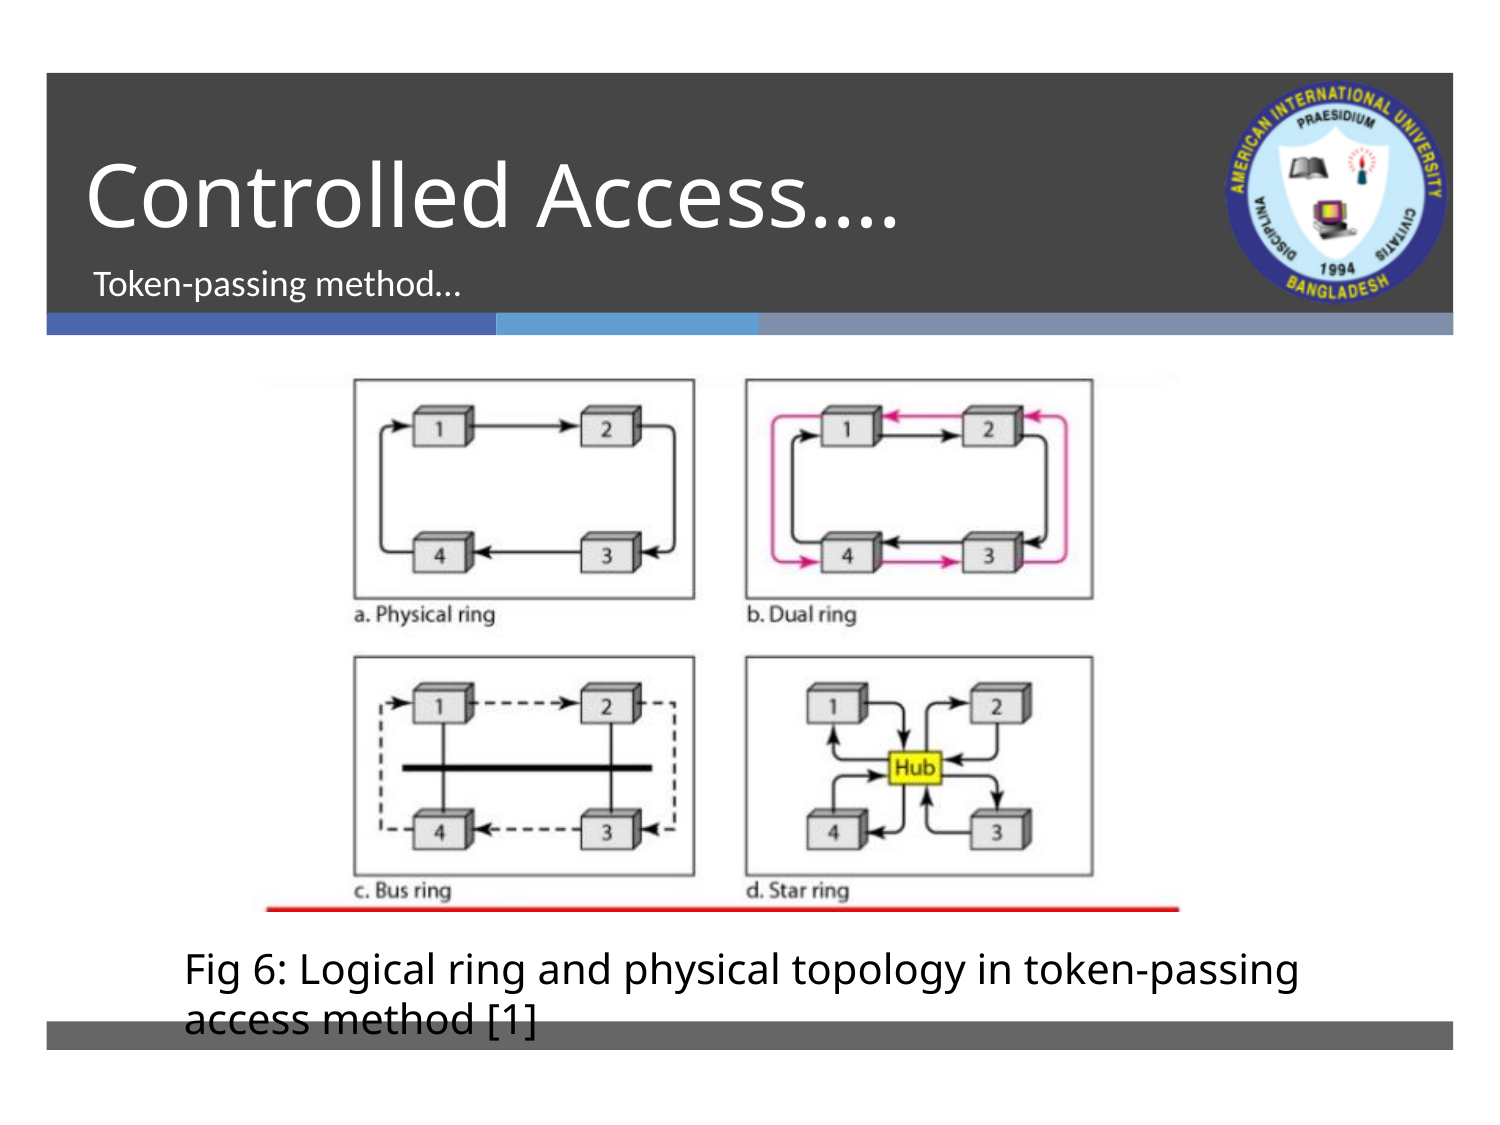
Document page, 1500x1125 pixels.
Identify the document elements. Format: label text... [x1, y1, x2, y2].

picture [250, 374, 1203, 912]
text_box Fig 6: Logical ring and physical topology in token-passing access method [1] [168, 935, 1450, 1050]
picture [1351, 75, 1454, 310]
title Controlled Access…. [69, 73, 1351, 253]
subtitle Token-passing method… [78, 251, 1351, 331]
